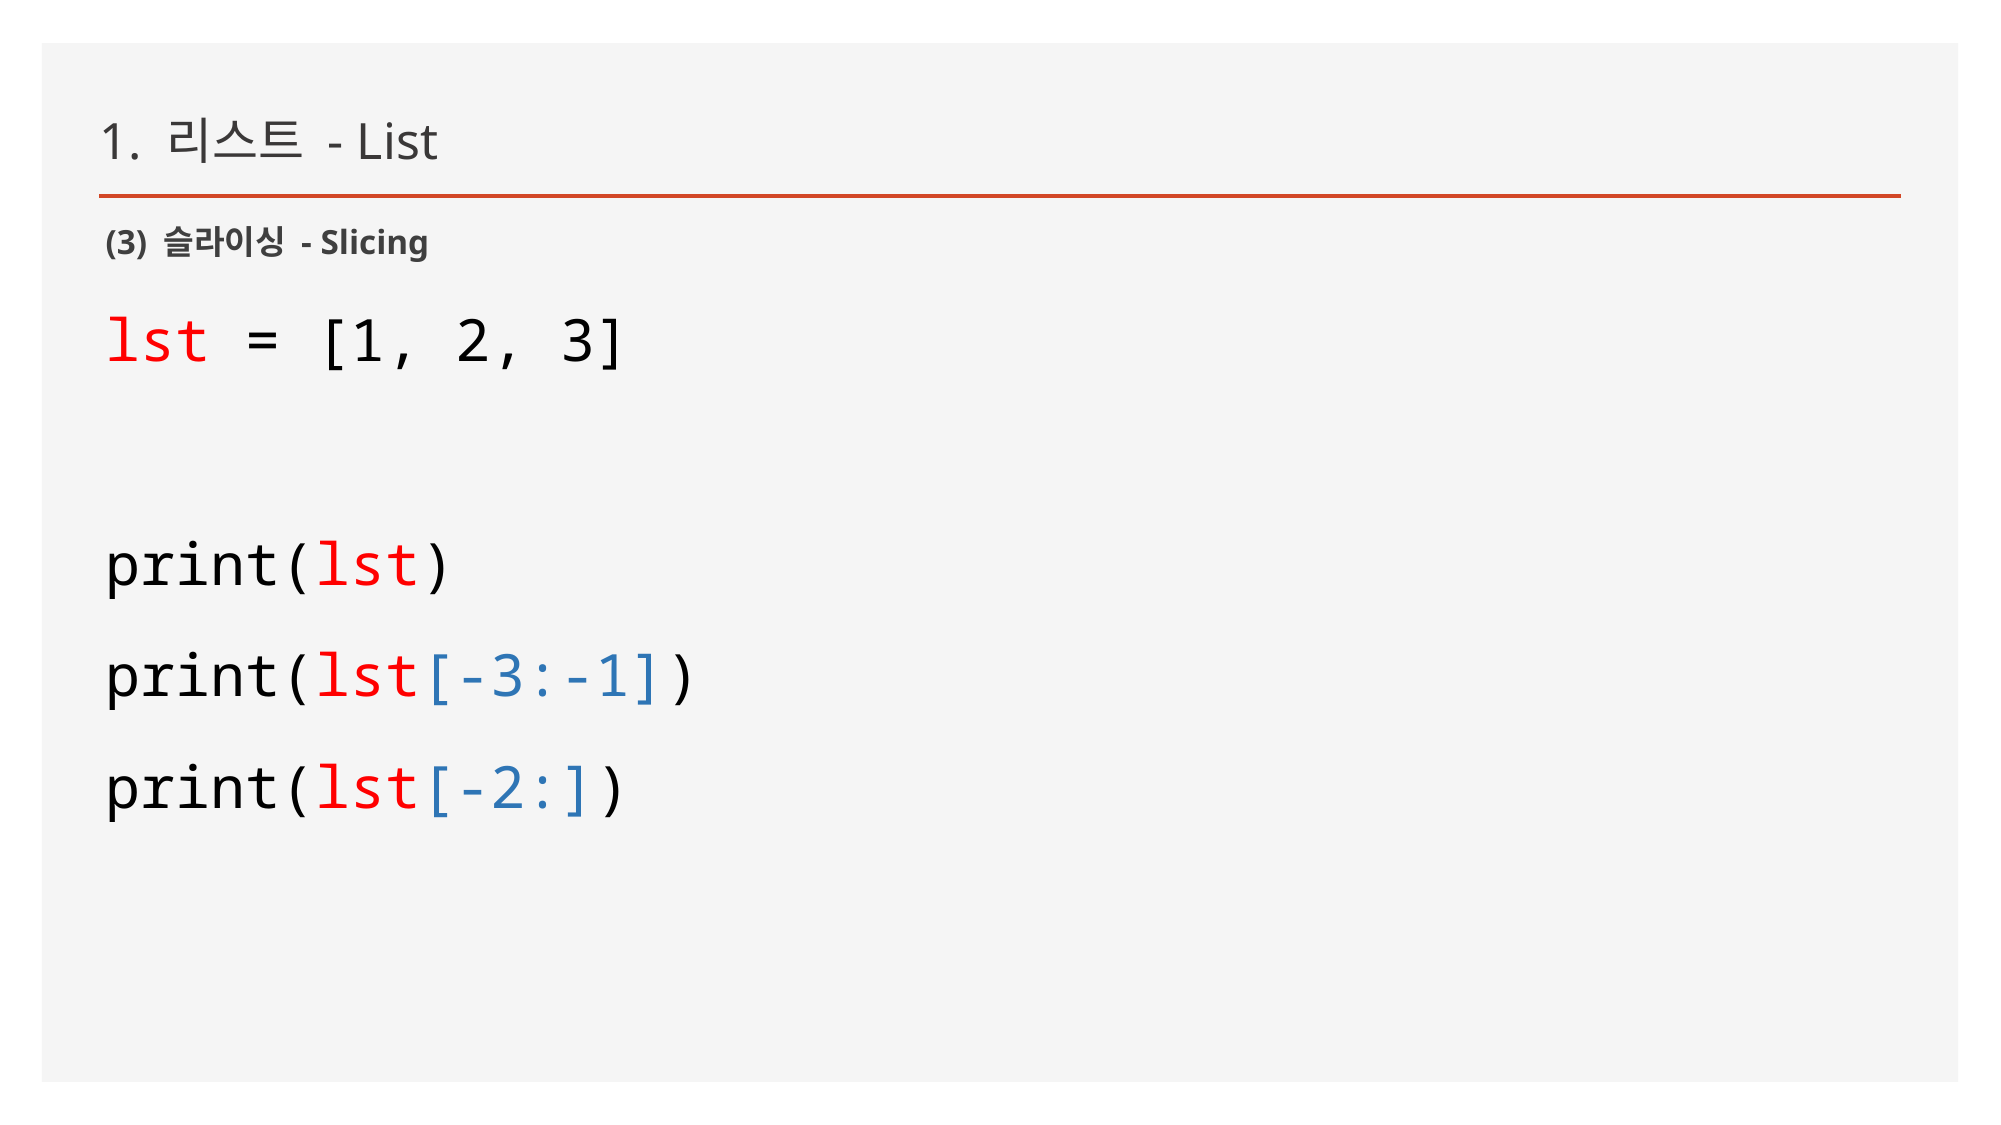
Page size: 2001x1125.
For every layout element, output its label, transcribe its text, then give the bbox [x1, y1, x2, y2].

text_box lst = [1, 2, 3] print(lst) print(lst[-3:-1]) print(lst[-2:]) [90, 295, 1058, 828]
text_box (3) 슬라이싱 - Slicing [90, 209, 1343, 270]
list 1. 리스트 - List [84, 72, 813, 178]
